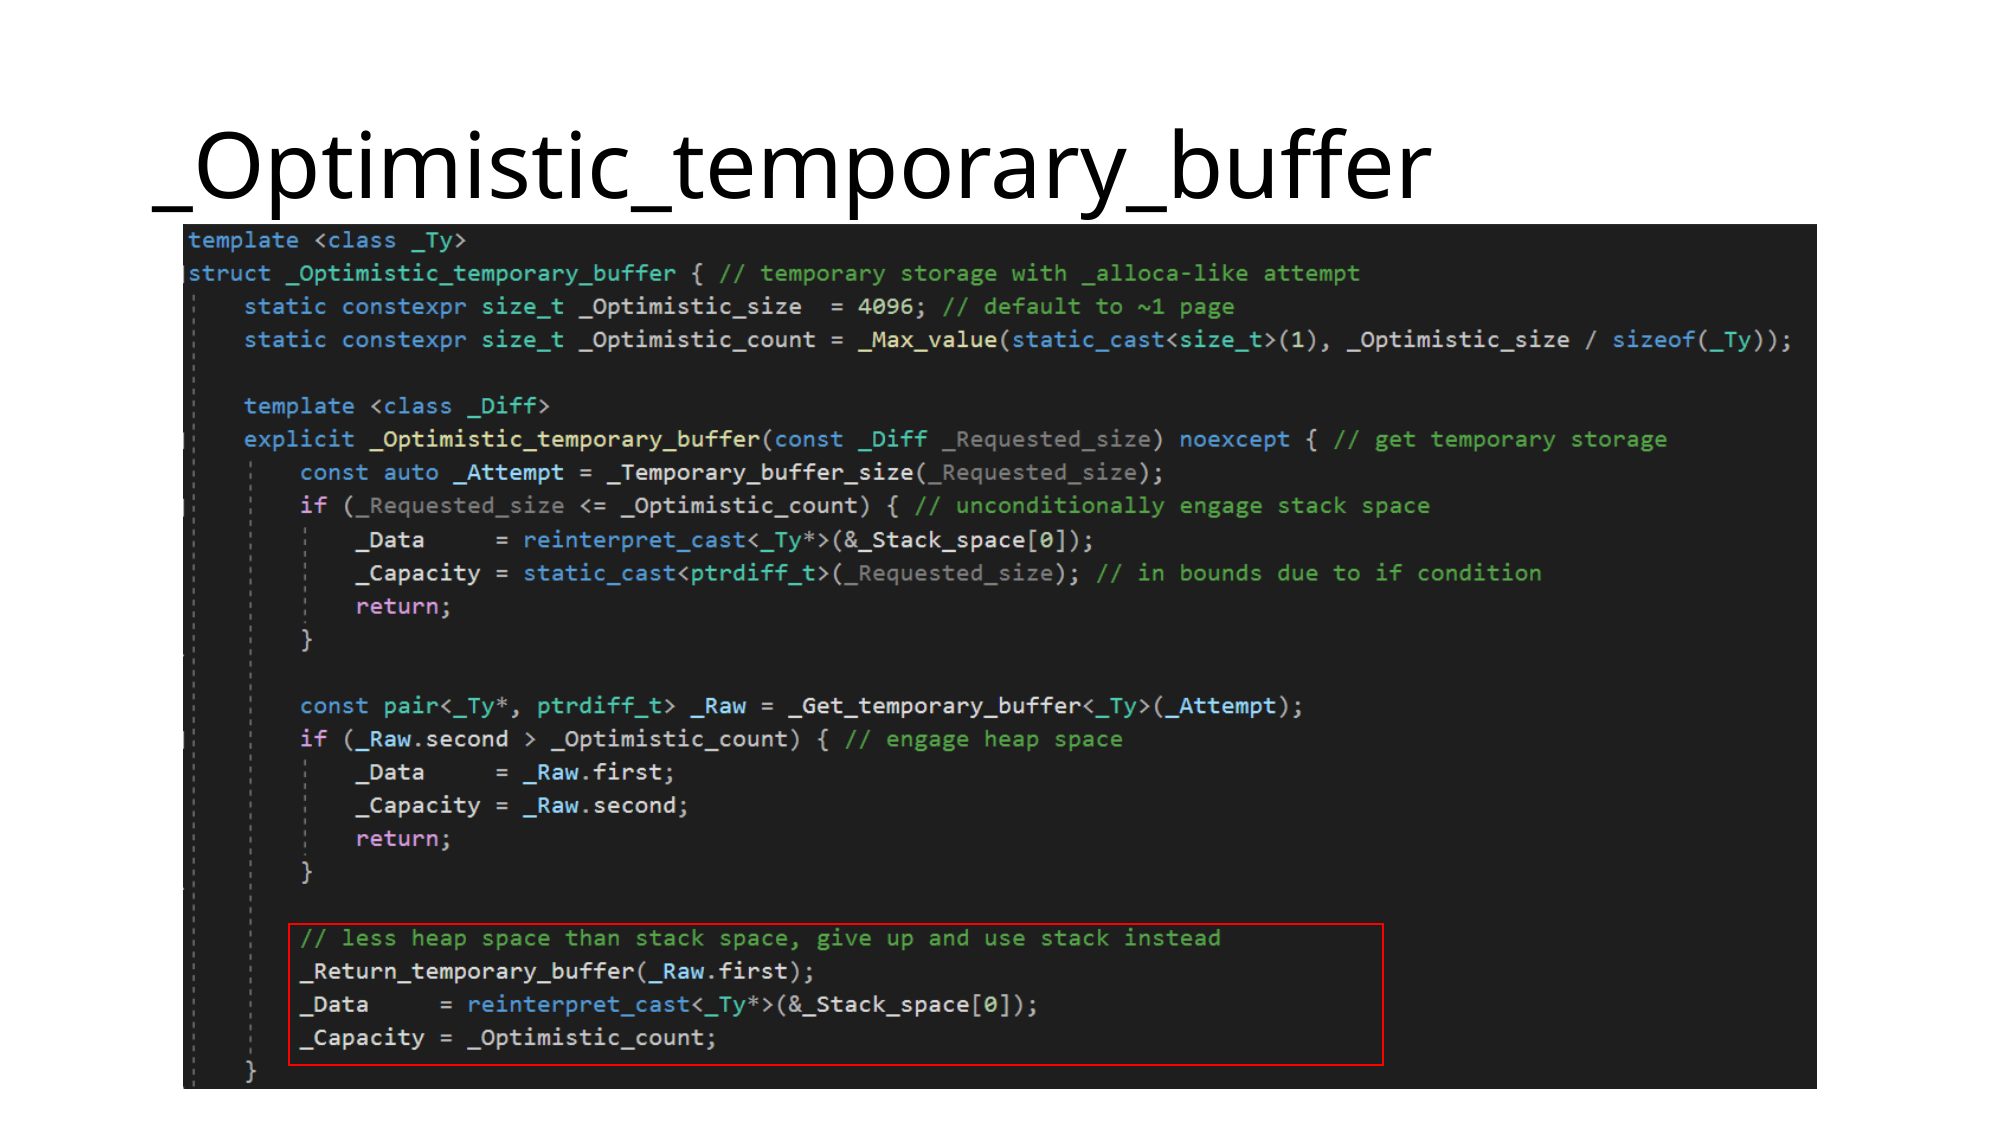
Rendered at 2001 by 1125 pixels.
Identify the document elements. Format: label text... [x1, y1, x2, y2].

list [183, 224, 1817, 1089]
title _Optimistic_temporary_buffer [137, 59, 1863, 278]
